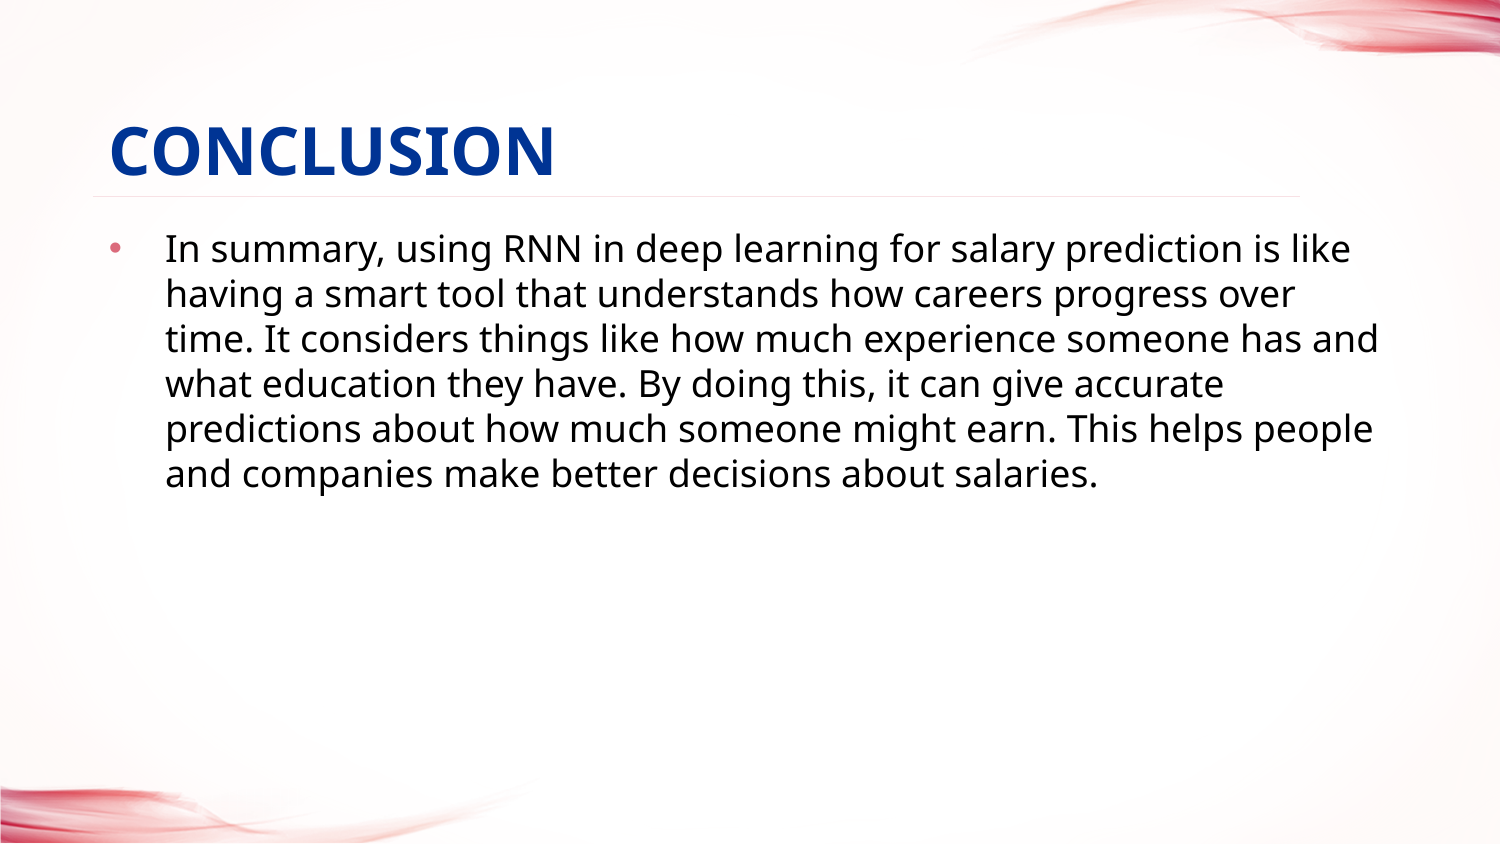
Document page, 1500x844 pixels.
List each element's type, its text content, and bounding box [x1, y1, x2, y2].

title Conclusion [93, 93, 1407, 197]
picture [0, 0, 1500, 844]
list In summary, using RNN in deep learning for salary prediction is like having a smart tool that understands how careers progress over time. It considers things like how much experience someone has and what education they have. By doing this, it can give accurate predictions about how much someone might earn. This helps people and companies make better decisions about salaries. [93, 209, 1407, 749]
